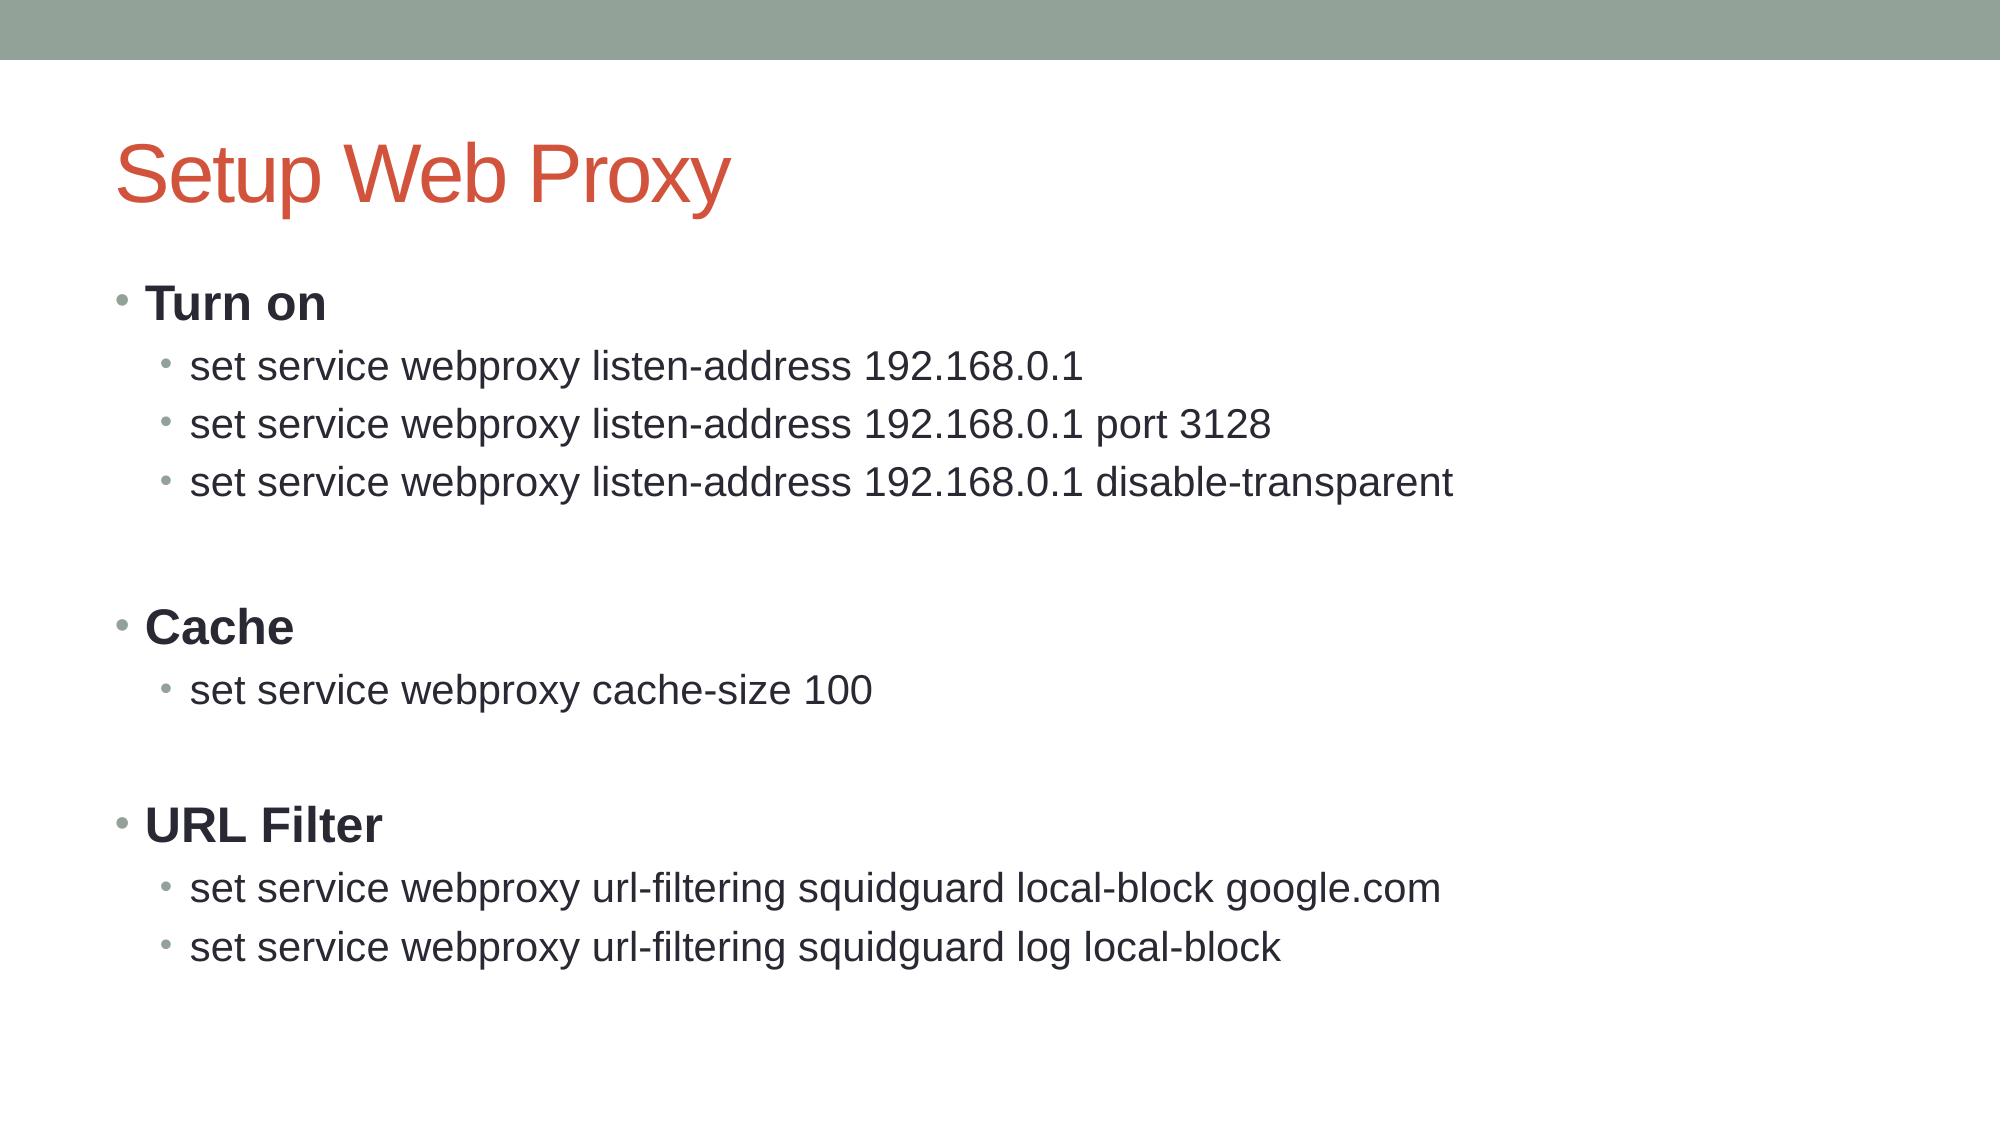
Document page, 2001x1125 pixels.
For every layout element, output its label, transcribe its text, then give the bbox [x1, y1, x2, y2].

list Turn on set service webproxy listen-address 192.168.0.1 set service webproxy listen-address 192.168.0.1 port 3128 set service webproxy listen-address 192.168.0.1 disable-transparent Cache set service webproxy cache-size 100 URL Filter set service webproxy url-filtering squidguard local-block google.com set service webproxy url-filtering squidguard log local-block [99, 262, 1900, 1063]
title Setup Web Proxy [99, 87, 1900, 250]
